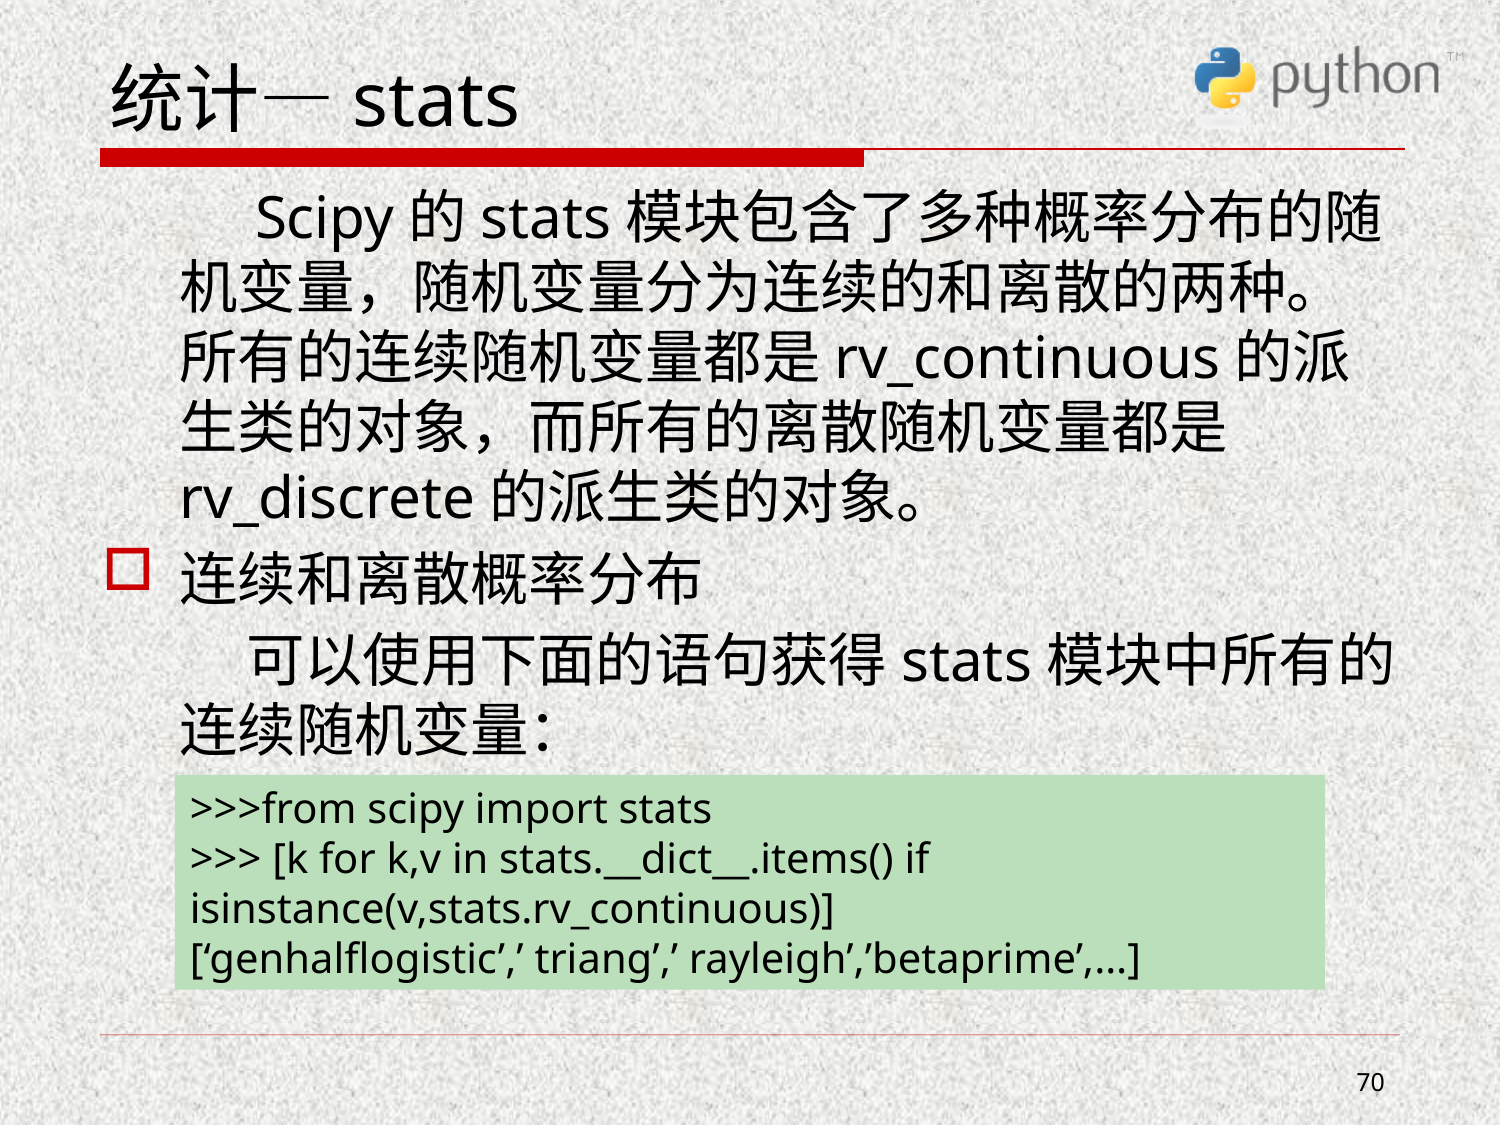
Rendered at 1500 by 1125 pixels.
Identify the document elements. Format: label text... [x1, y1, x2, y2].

text_box >>>from scipy import stats >>> [k for k,v in stats.__dict__.items() if isinstance(v,stats.rv_continuous)] [‘genhalflogistic’,’ triang’,’ rayleigh’,’betaprime’,…] [174, 774, 1325, 990]
slide_number 70 [1074, 1058, 1401, 1103]
list Scipy的stats模块包含了多种概率分布的随机变量，随机变量分为连续的和离散的两种。 所有的连续随机变量都是rv_continuous的派生类的对象，而所有的离散随机变量都是 rv_discrete的派生类的对象。 连续和离散概率分布 可以使用下面的语句获得stats模块中所有的连续随机变量： [87, 172, 1413, 1038]
picture [0, 0, 1500, 1125]
title 统计—stats [94, 50, 1407, 149]
